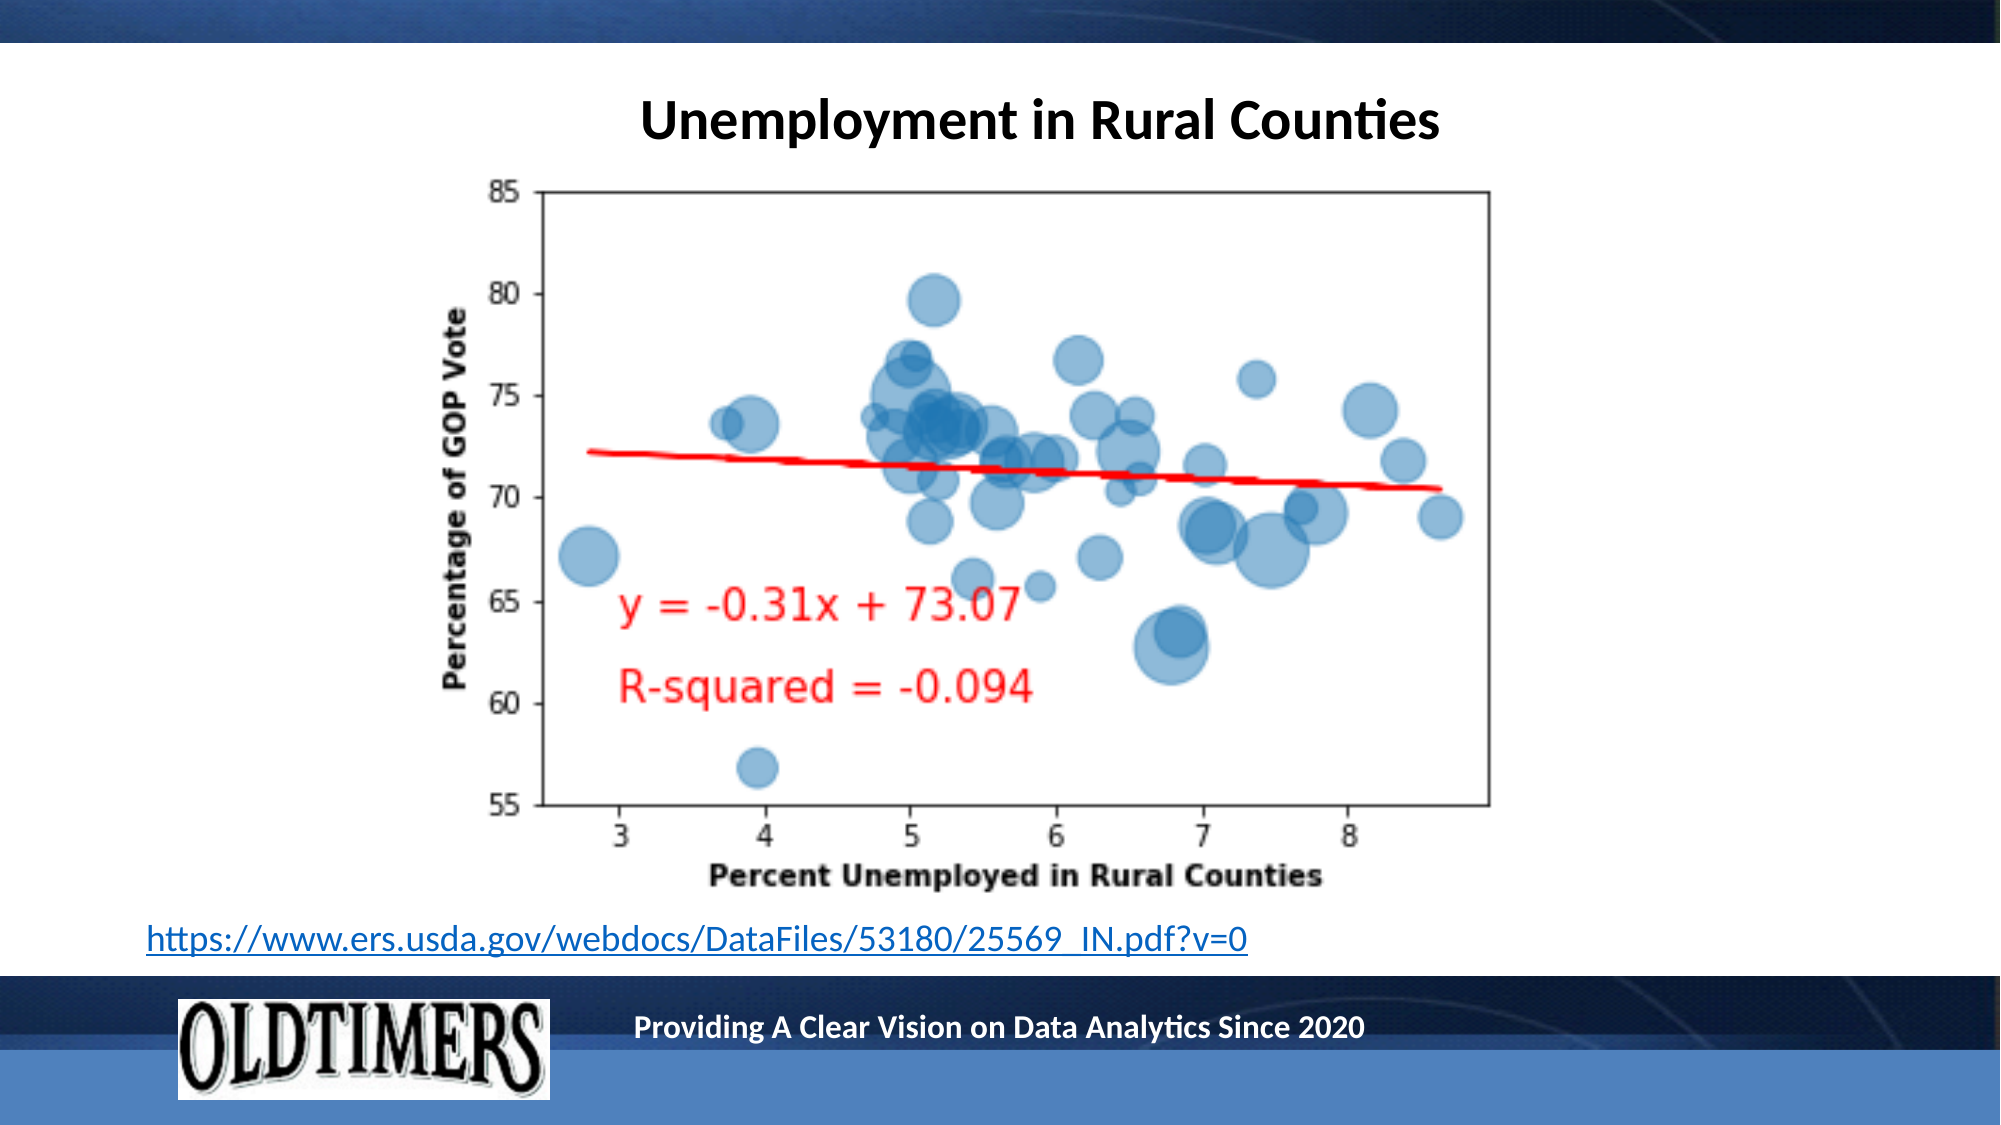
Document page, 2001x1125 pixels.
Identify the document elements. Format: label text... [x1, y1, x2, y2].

picture [390, 93, 1610, 907]
text_box Unemployment in Rural Counties [359, 73, 1722, 159]
picture [0, 0, 2000, 43]
text_box https://www.ers.usda.gov/webdocs/DataFiles/53180/25569_IN.pdf?v=0 [131, 906, 1950, 966]
picture [0, 976, 2000, 1100]
